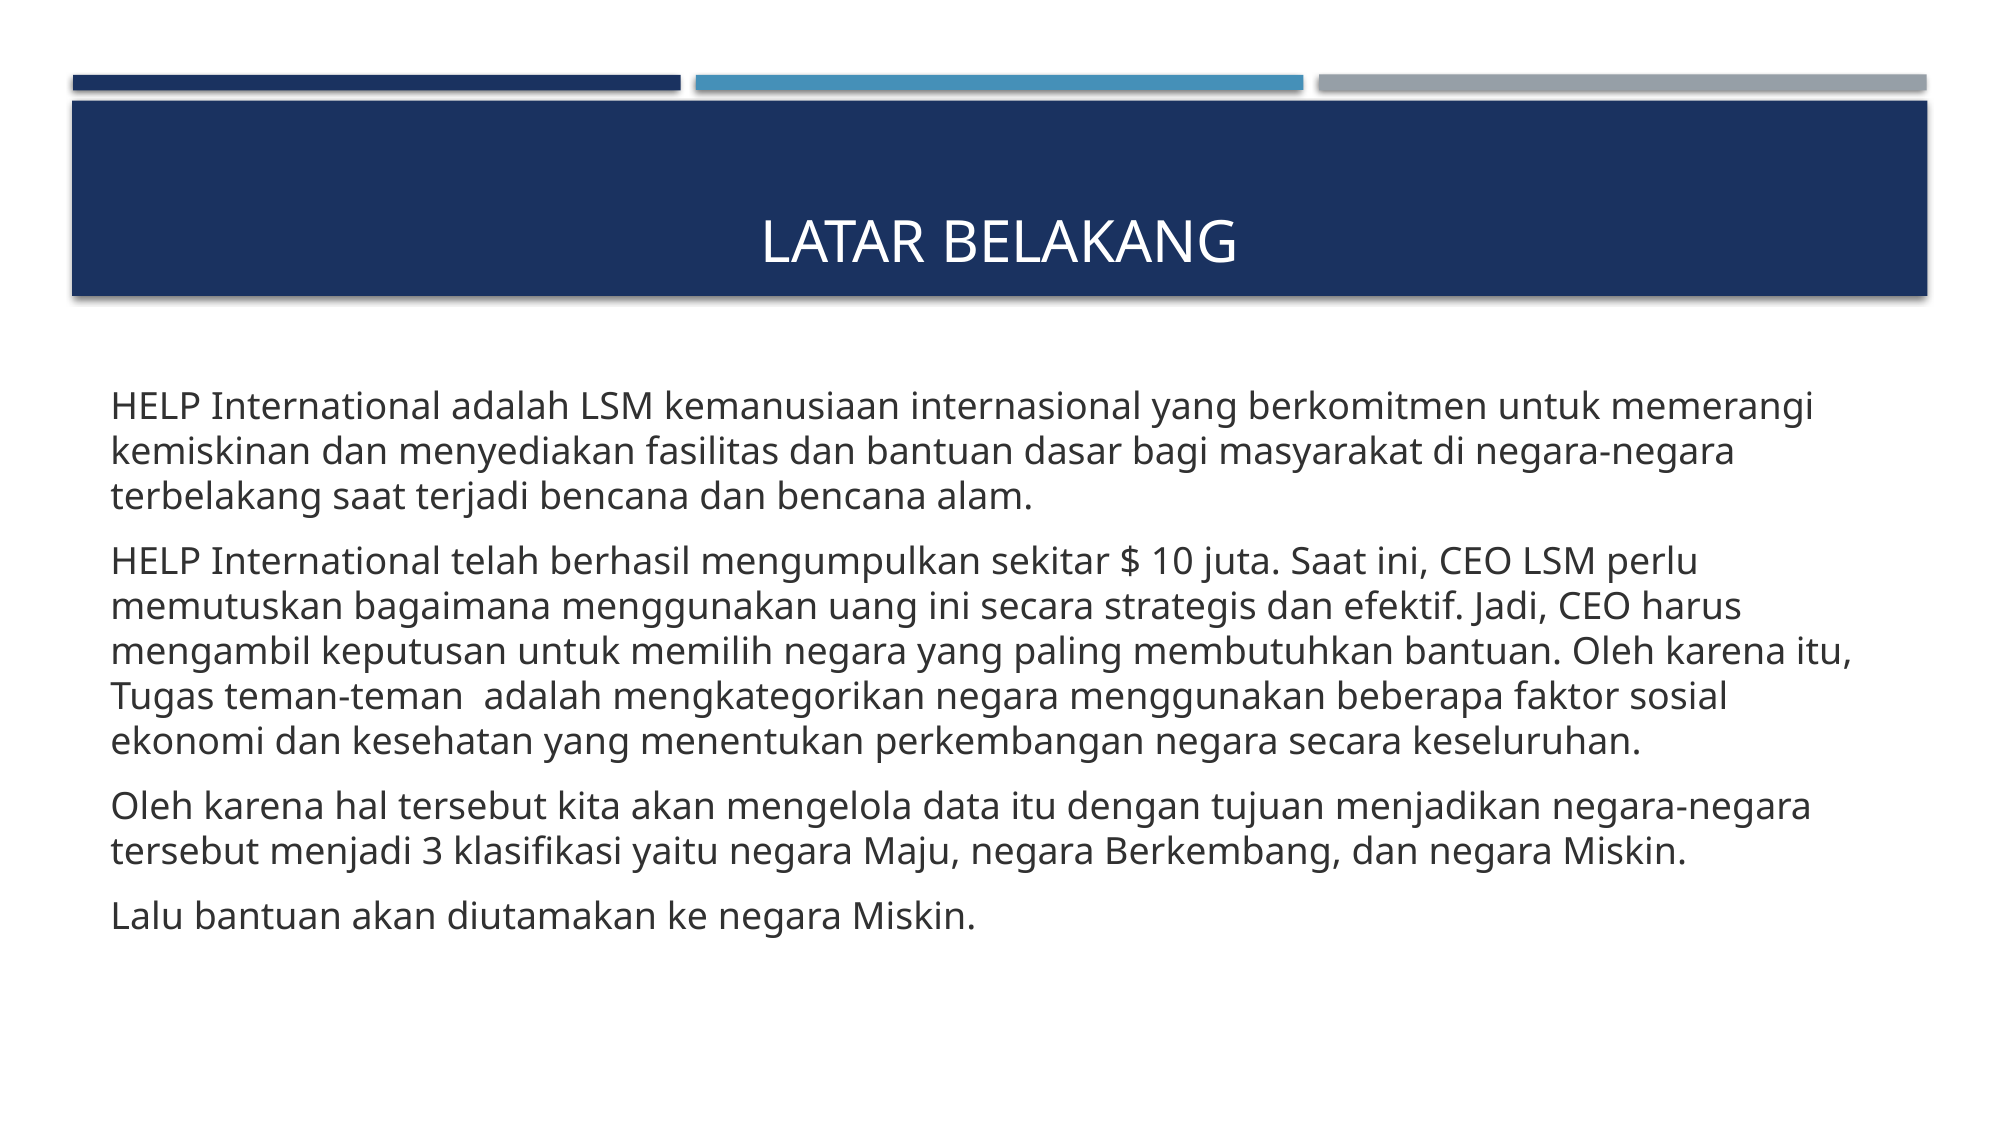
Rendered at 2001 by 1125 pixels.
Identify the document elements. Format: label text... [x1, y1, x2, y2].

title Latar BElakang [95, 115, 1905, 282]
list HELP International adalah LSM kemanusiaan internasional yang berkomitmen untuk memerangi kemiskinan dan menyediakan fasilitas dan bantuan dasar bagi masyarakat di negara-negara terbelakang saat terjadi bencana dan bencana alam. HELP International telah berhasil mengumpulkan sekitar $ 10 juta. Saat ini, CEO LSM perlu memutuskan bagaimana menggunakan uang ini secara strategis dan efektif. Jadi, CEO harus mengambil keputusan untuk memilih negara yang paling membutuhkan bantuan. Oleh karena itu, Tugas teman-teman adalah mengkategorikan negara menggunakan beberapa faktor sosial ekonomi dan kesehatan yang menentukan perkembangan negara secara keseluruhan. Oleh karena hal tersebut kita akan mengelola data itu dengan tujuan menjadikan negara-negara tersebut menjadi 3 klasifikasi yaitu negara Maju, negara Berkembang, dan negara Miskin. Lalu bantuan akan diutamakan ke negara Miskin. [95, 357, 1905, 962]
